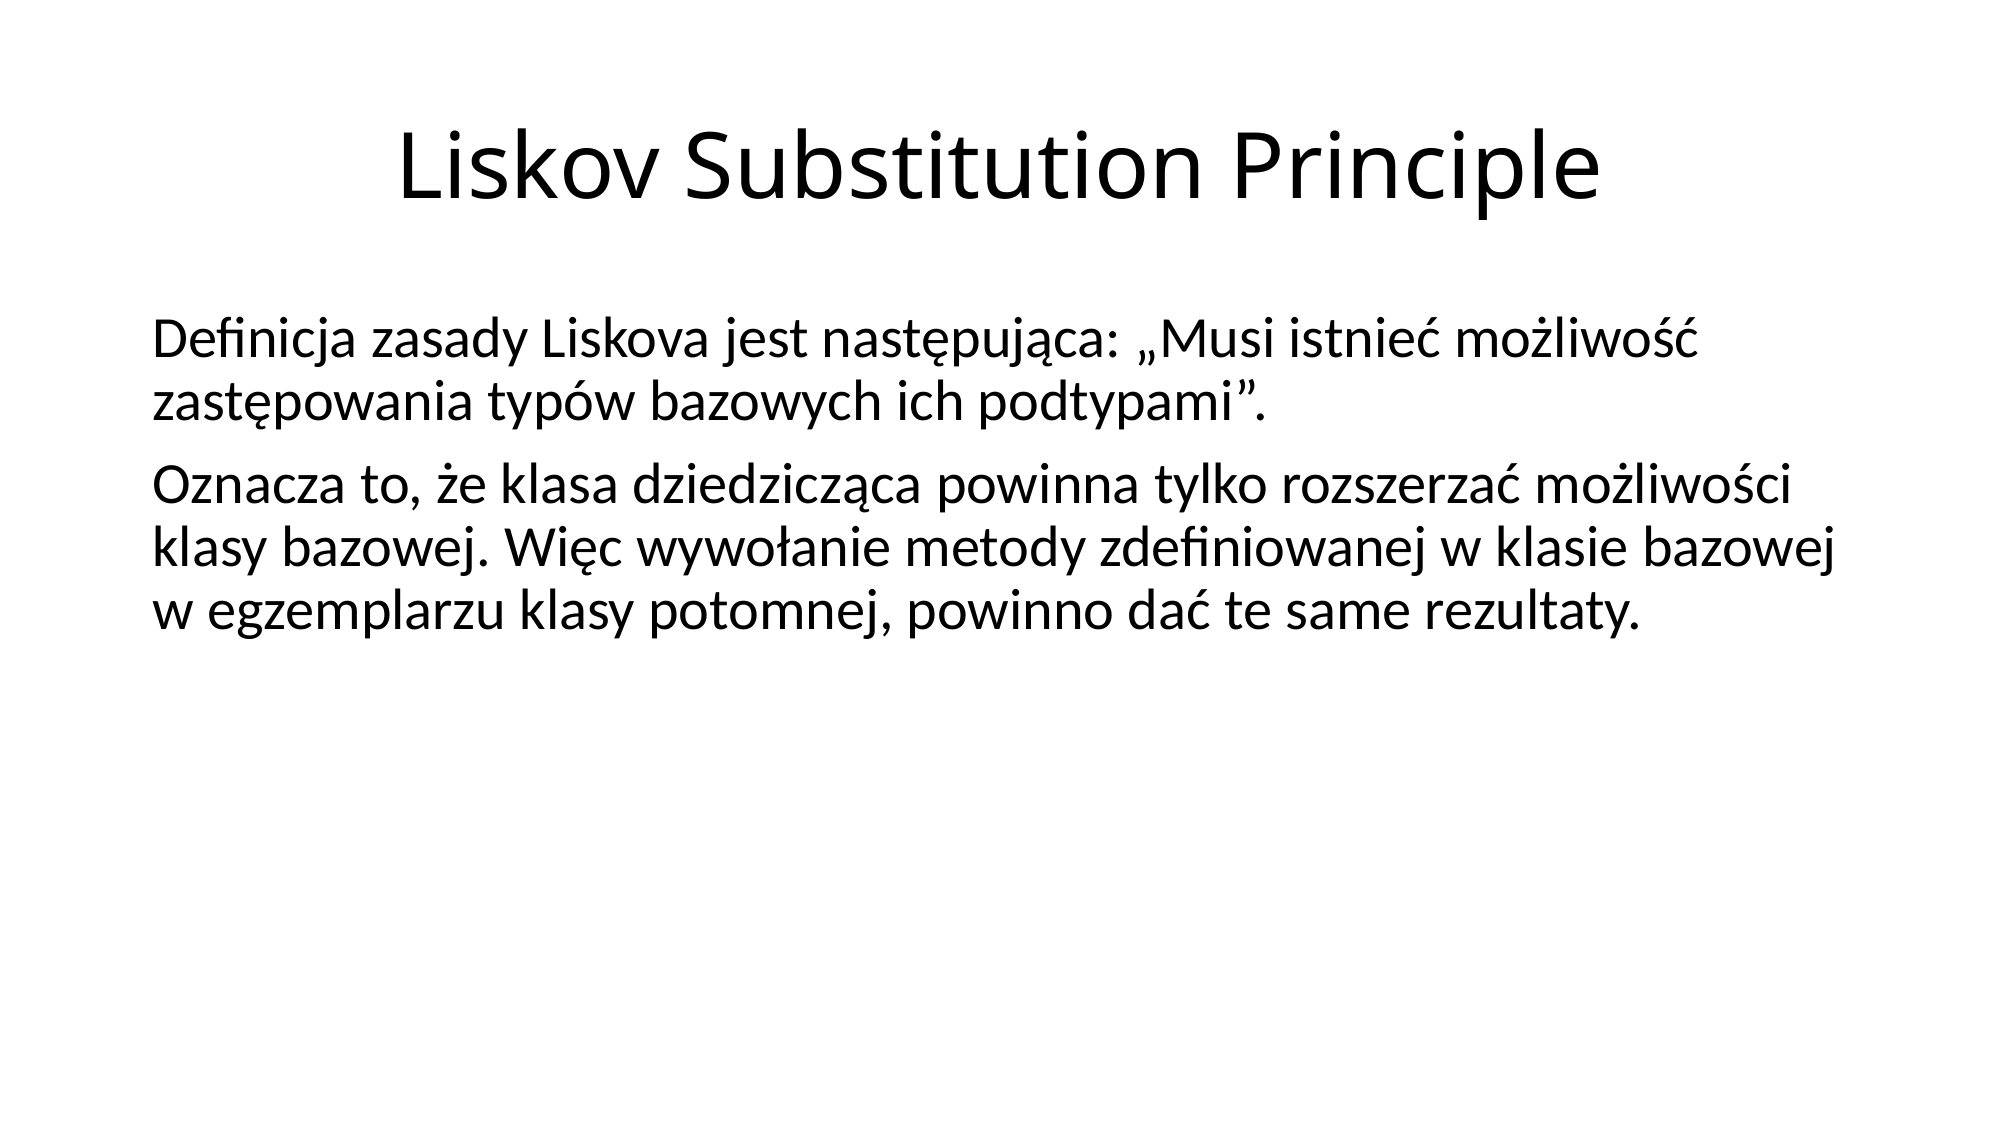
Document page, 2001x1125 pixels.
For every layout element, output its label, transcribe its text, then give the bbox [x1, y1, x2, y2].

title Liskov Substitution Principle [137, 59, 1863, 278]
list Definicja zasady Liskova jest następująca: „Musi istnieć możliwość zastępowania typów bazowych ich podtypami”. Oznacza to, że klasa dziedzicząca powinna tylko rozszerzać możliwości klasy bazowej. Więc wywołanie metody zdefiniowanej w klasie bazowej w egzemplarzu klasy potomnej, powinno dać te same rezultaty. [137, 299, 1863, 1014]
